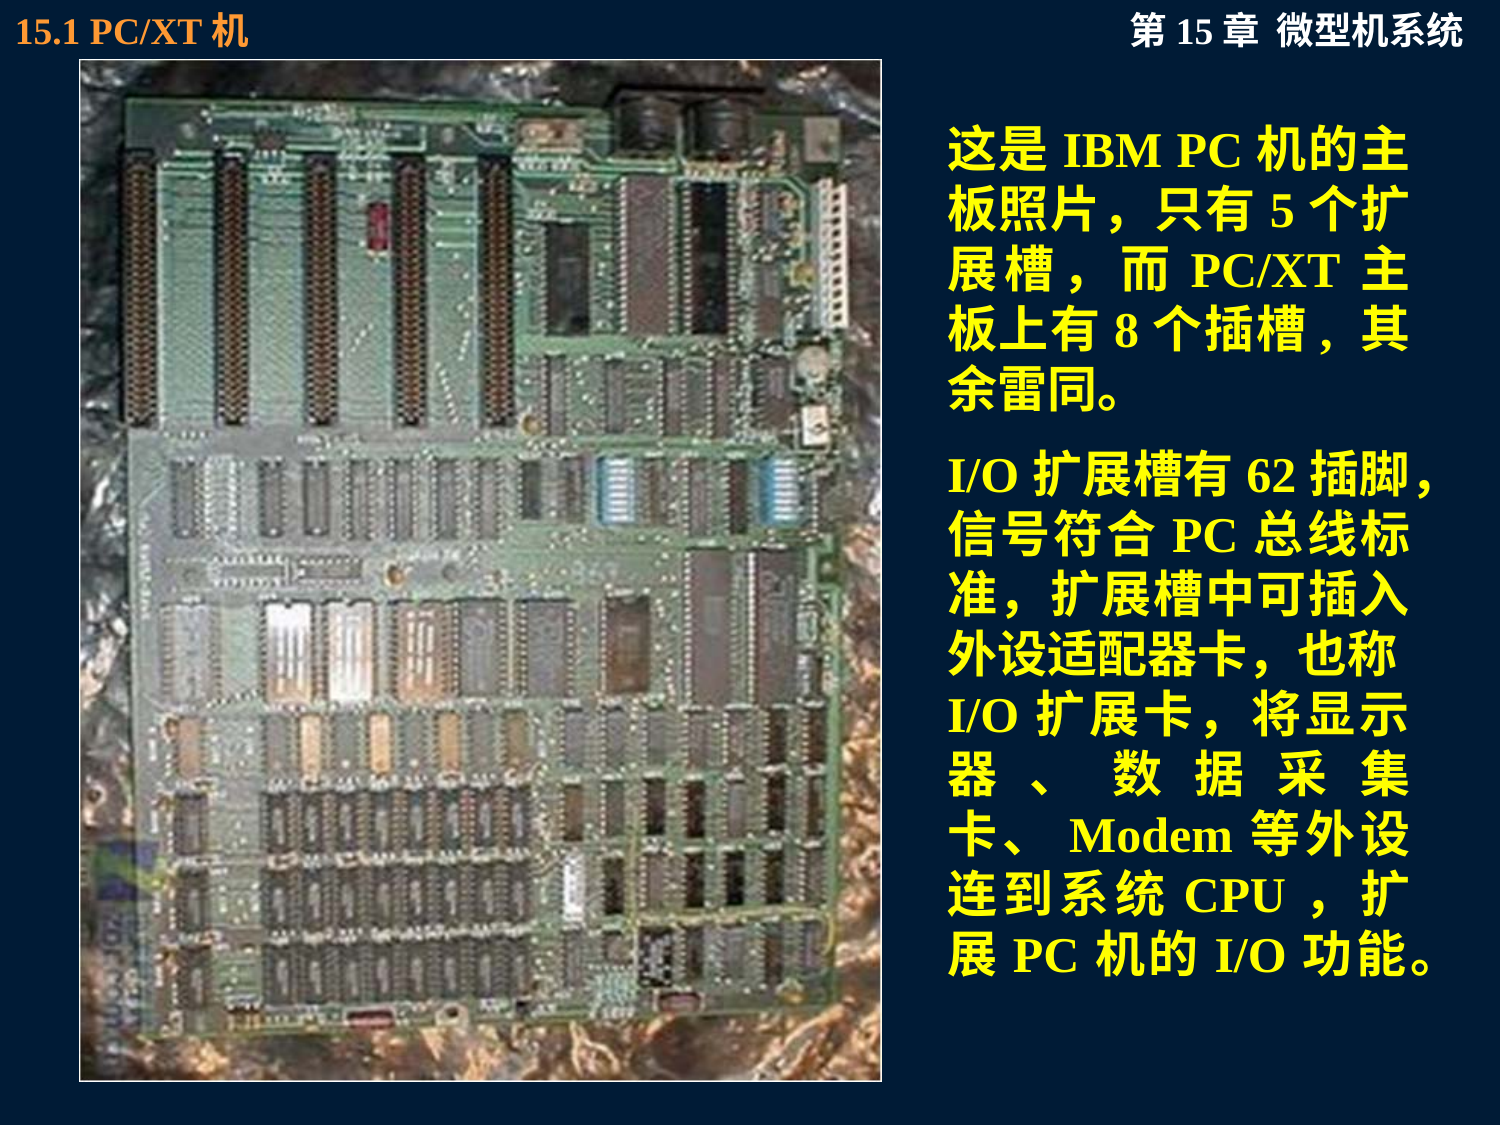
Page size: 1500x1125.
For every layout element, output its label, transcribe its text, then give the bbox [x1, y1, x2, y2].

list 这是IBM PC机的主板照片，只有5个扩展槽，而PC/XT主板上有8个插槽, 其余雷同。 I/O扩展槽有62插脚，信号符合PC总线标准，扩展槽中可插入外设适配器卡，也称I/O扩展卡，将显示器、数据采集卡、Modem等外设连到系统CPU，扩展PC机的I/O功能。 [932, 110, 1425, 1052]
picture [78, 59, 882, 1082]
